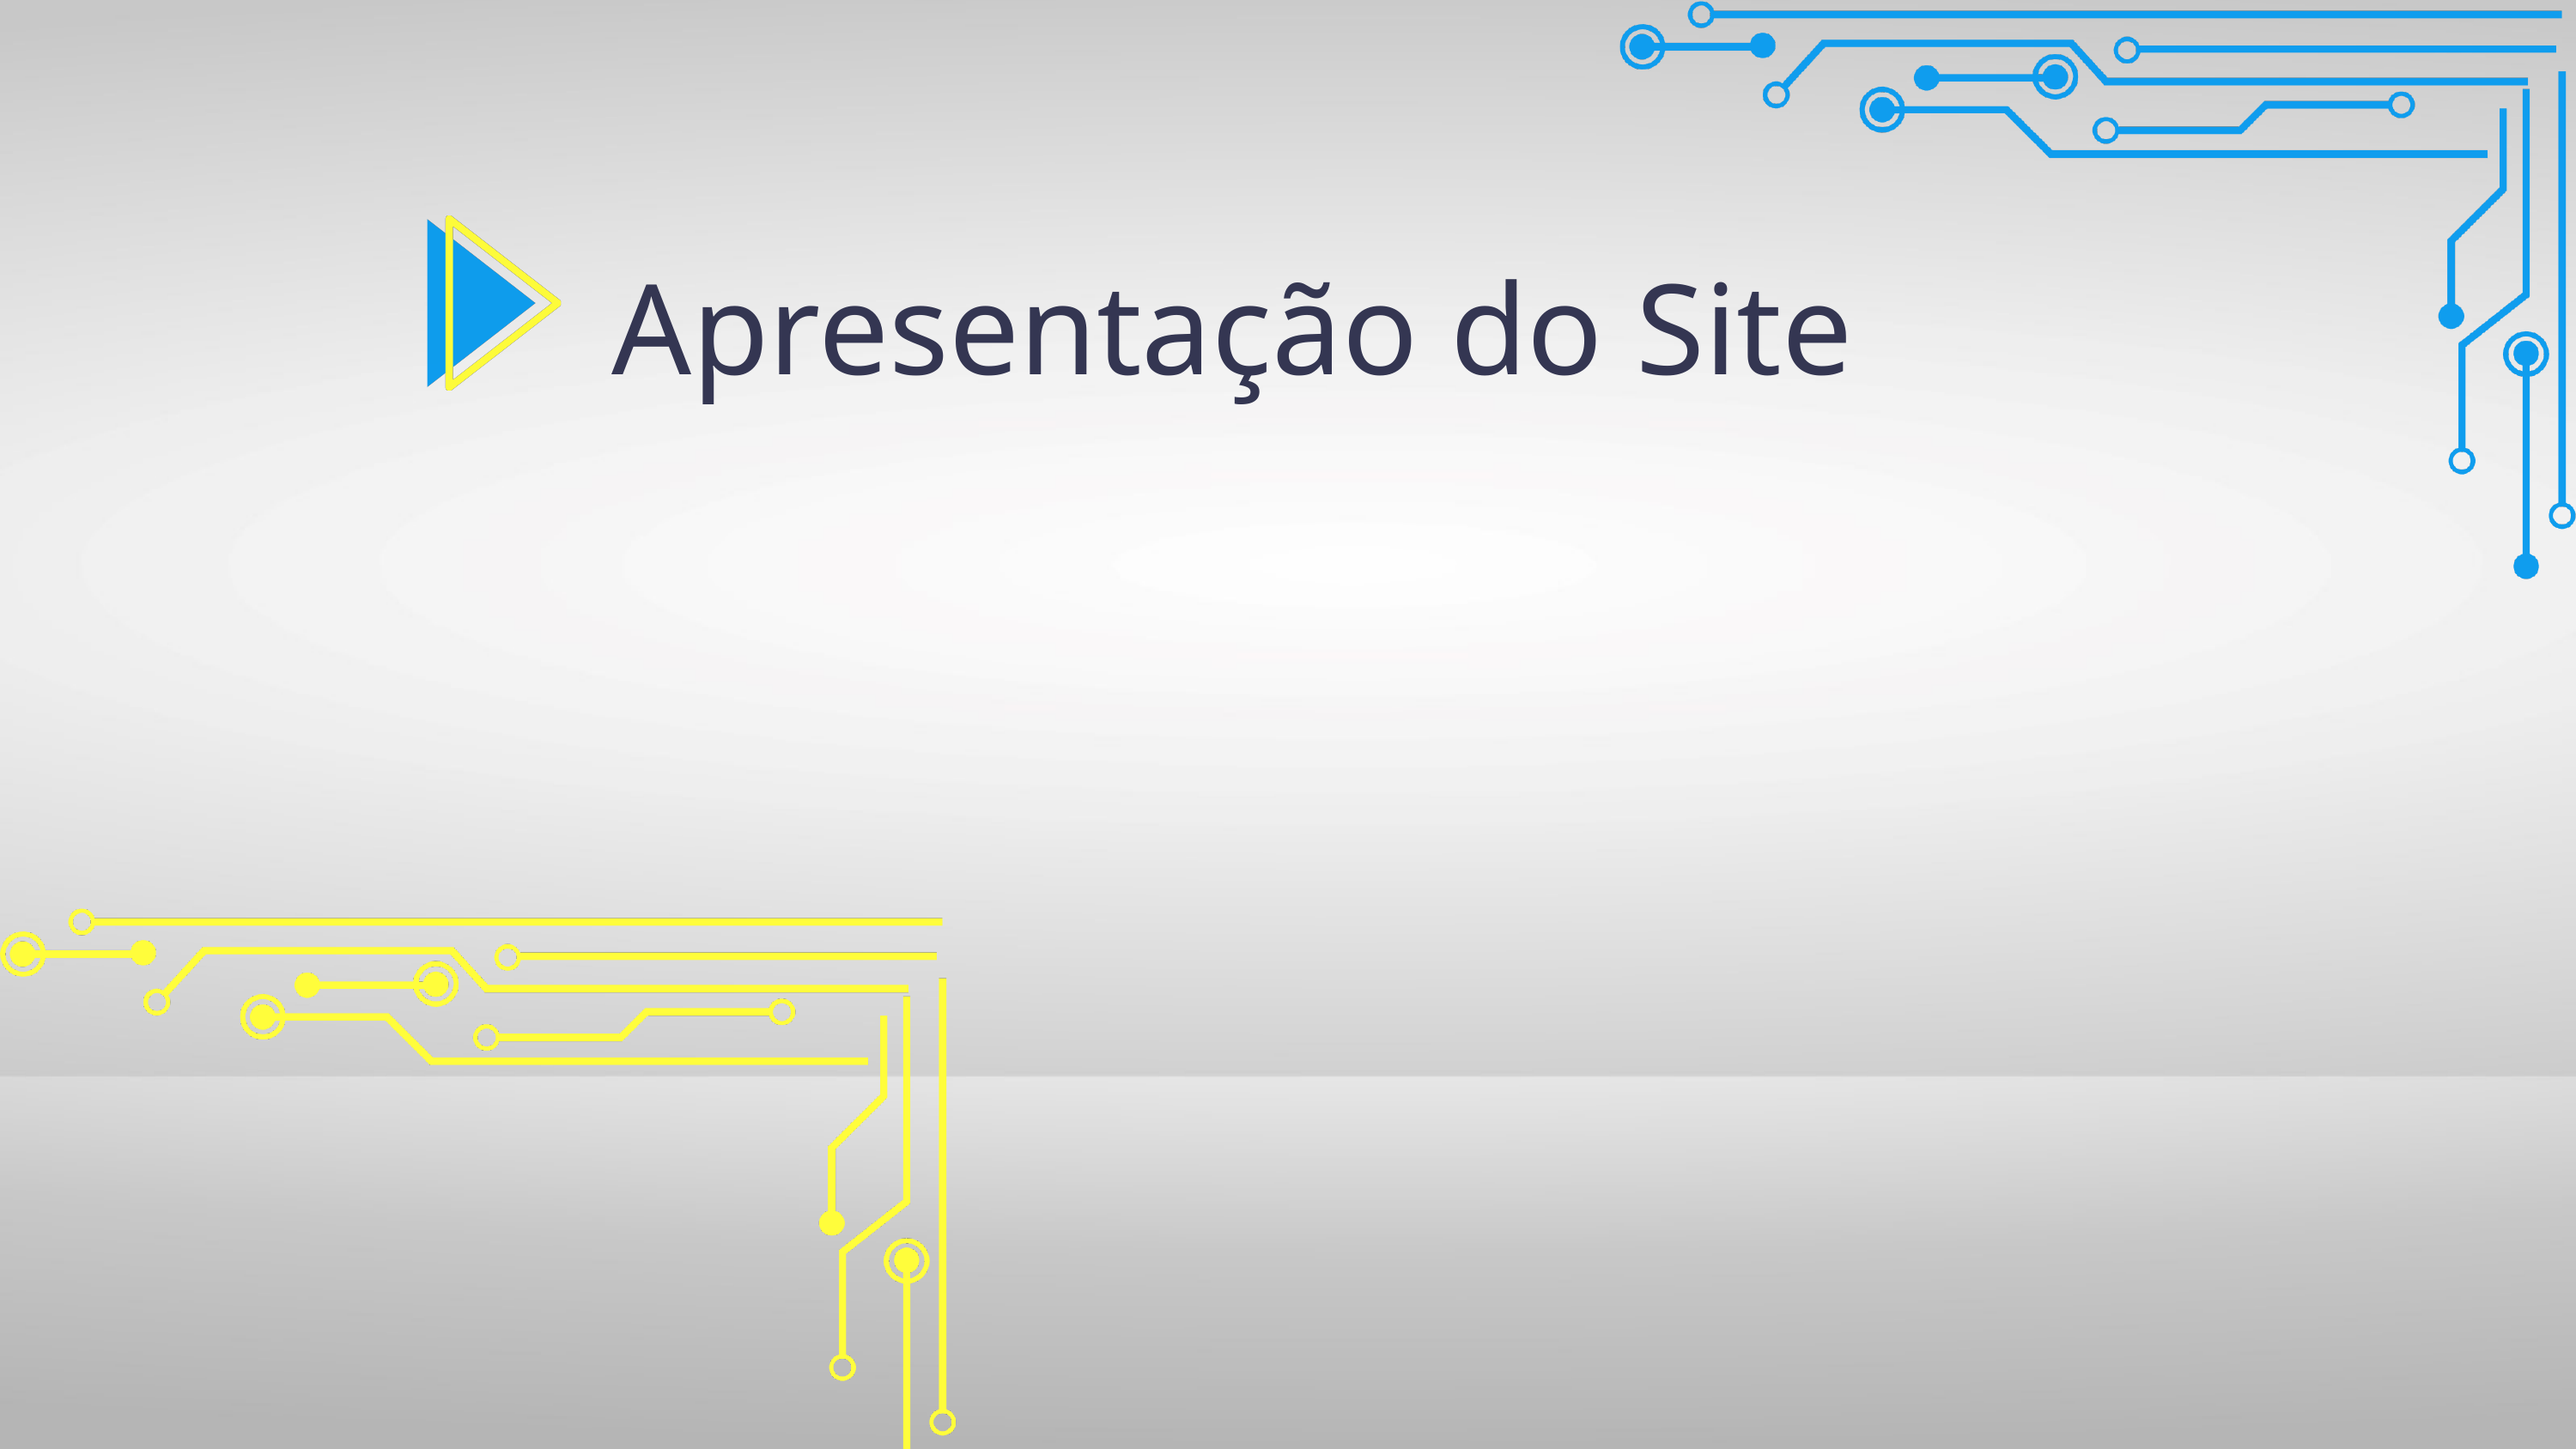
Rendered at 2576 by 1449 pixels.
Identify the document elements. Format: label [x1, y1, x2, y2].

text_box [0, 0, 2576, 1449]
